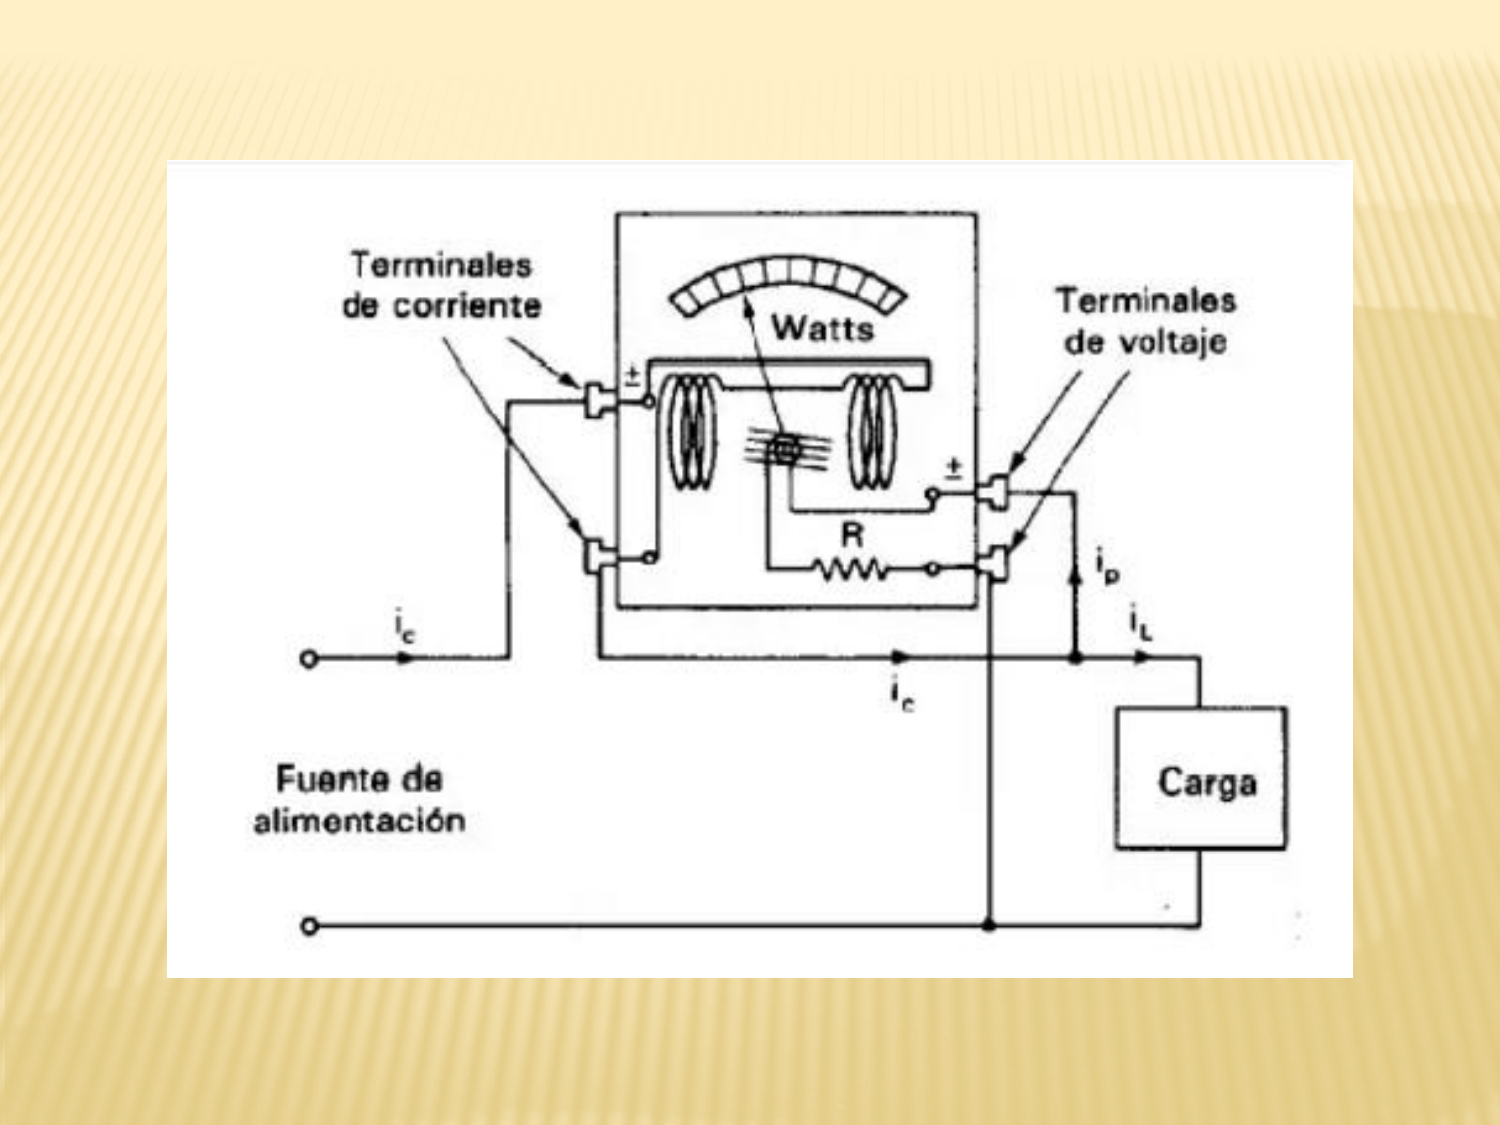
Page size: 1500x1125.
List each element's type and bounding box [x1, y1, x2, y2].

picture [167, 160, 1353, 979]
